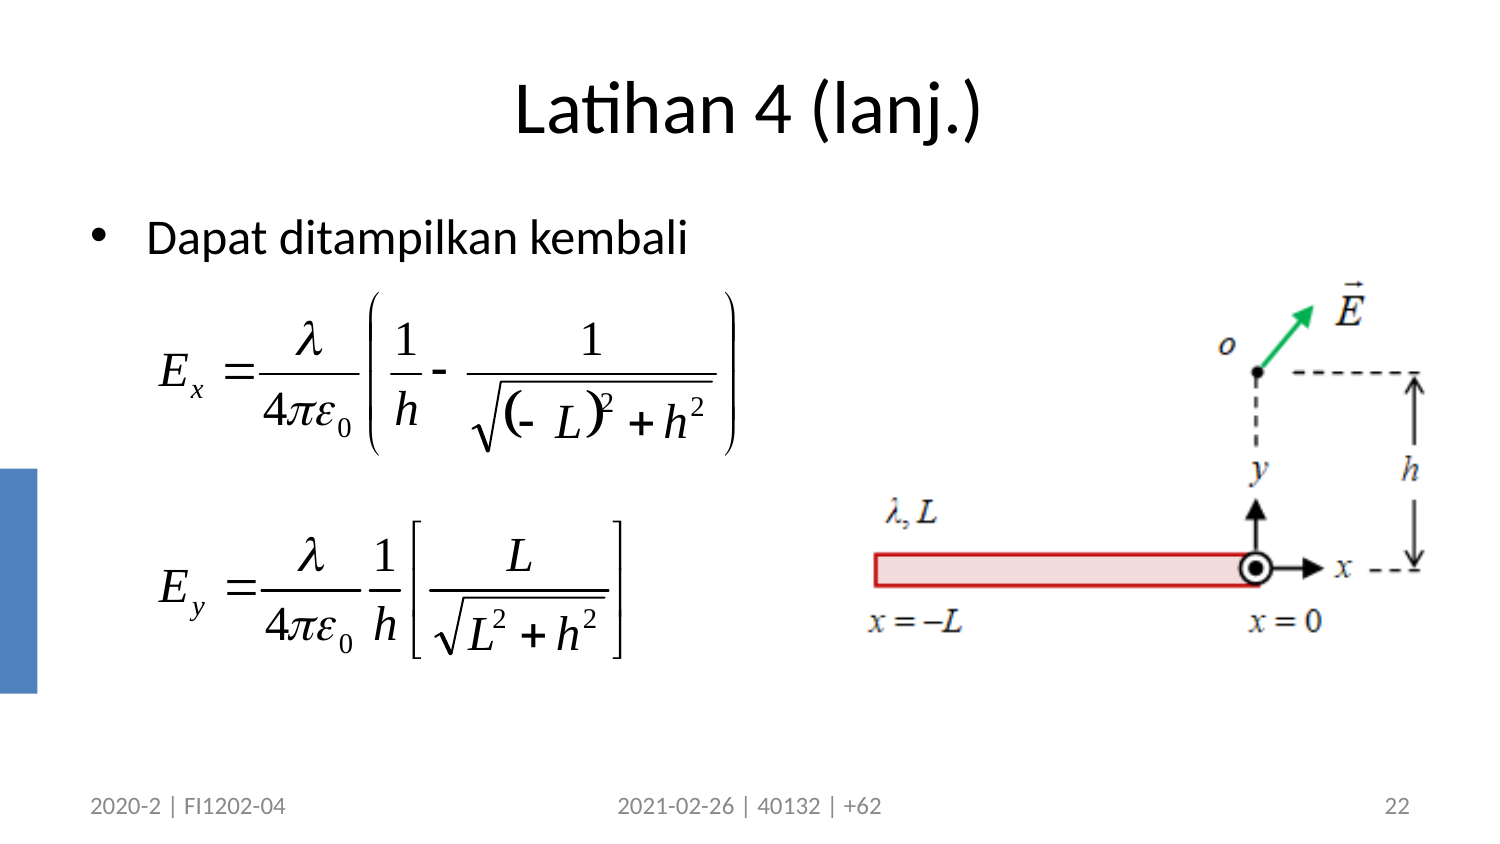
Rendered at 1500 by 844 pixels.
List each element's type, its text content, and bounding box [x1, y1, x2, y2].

picture [849, 266, 1446, 660]
title Latihan 4 (lanj.) [74, 33, 1426, 175]
slide_number 22 [1074, 782, 1425, 827]
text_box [149, 280, 752, 469]
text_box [149, 512, 641, 669]
list Dapat ditampilkan kembali [74, 196, 1426, 754]
slide_number 2020-2 | FI1202-04 [75, 782, 463, 827]
footer 2021-02-26 | 40132 | +62 [512, 782, 988, 827]
